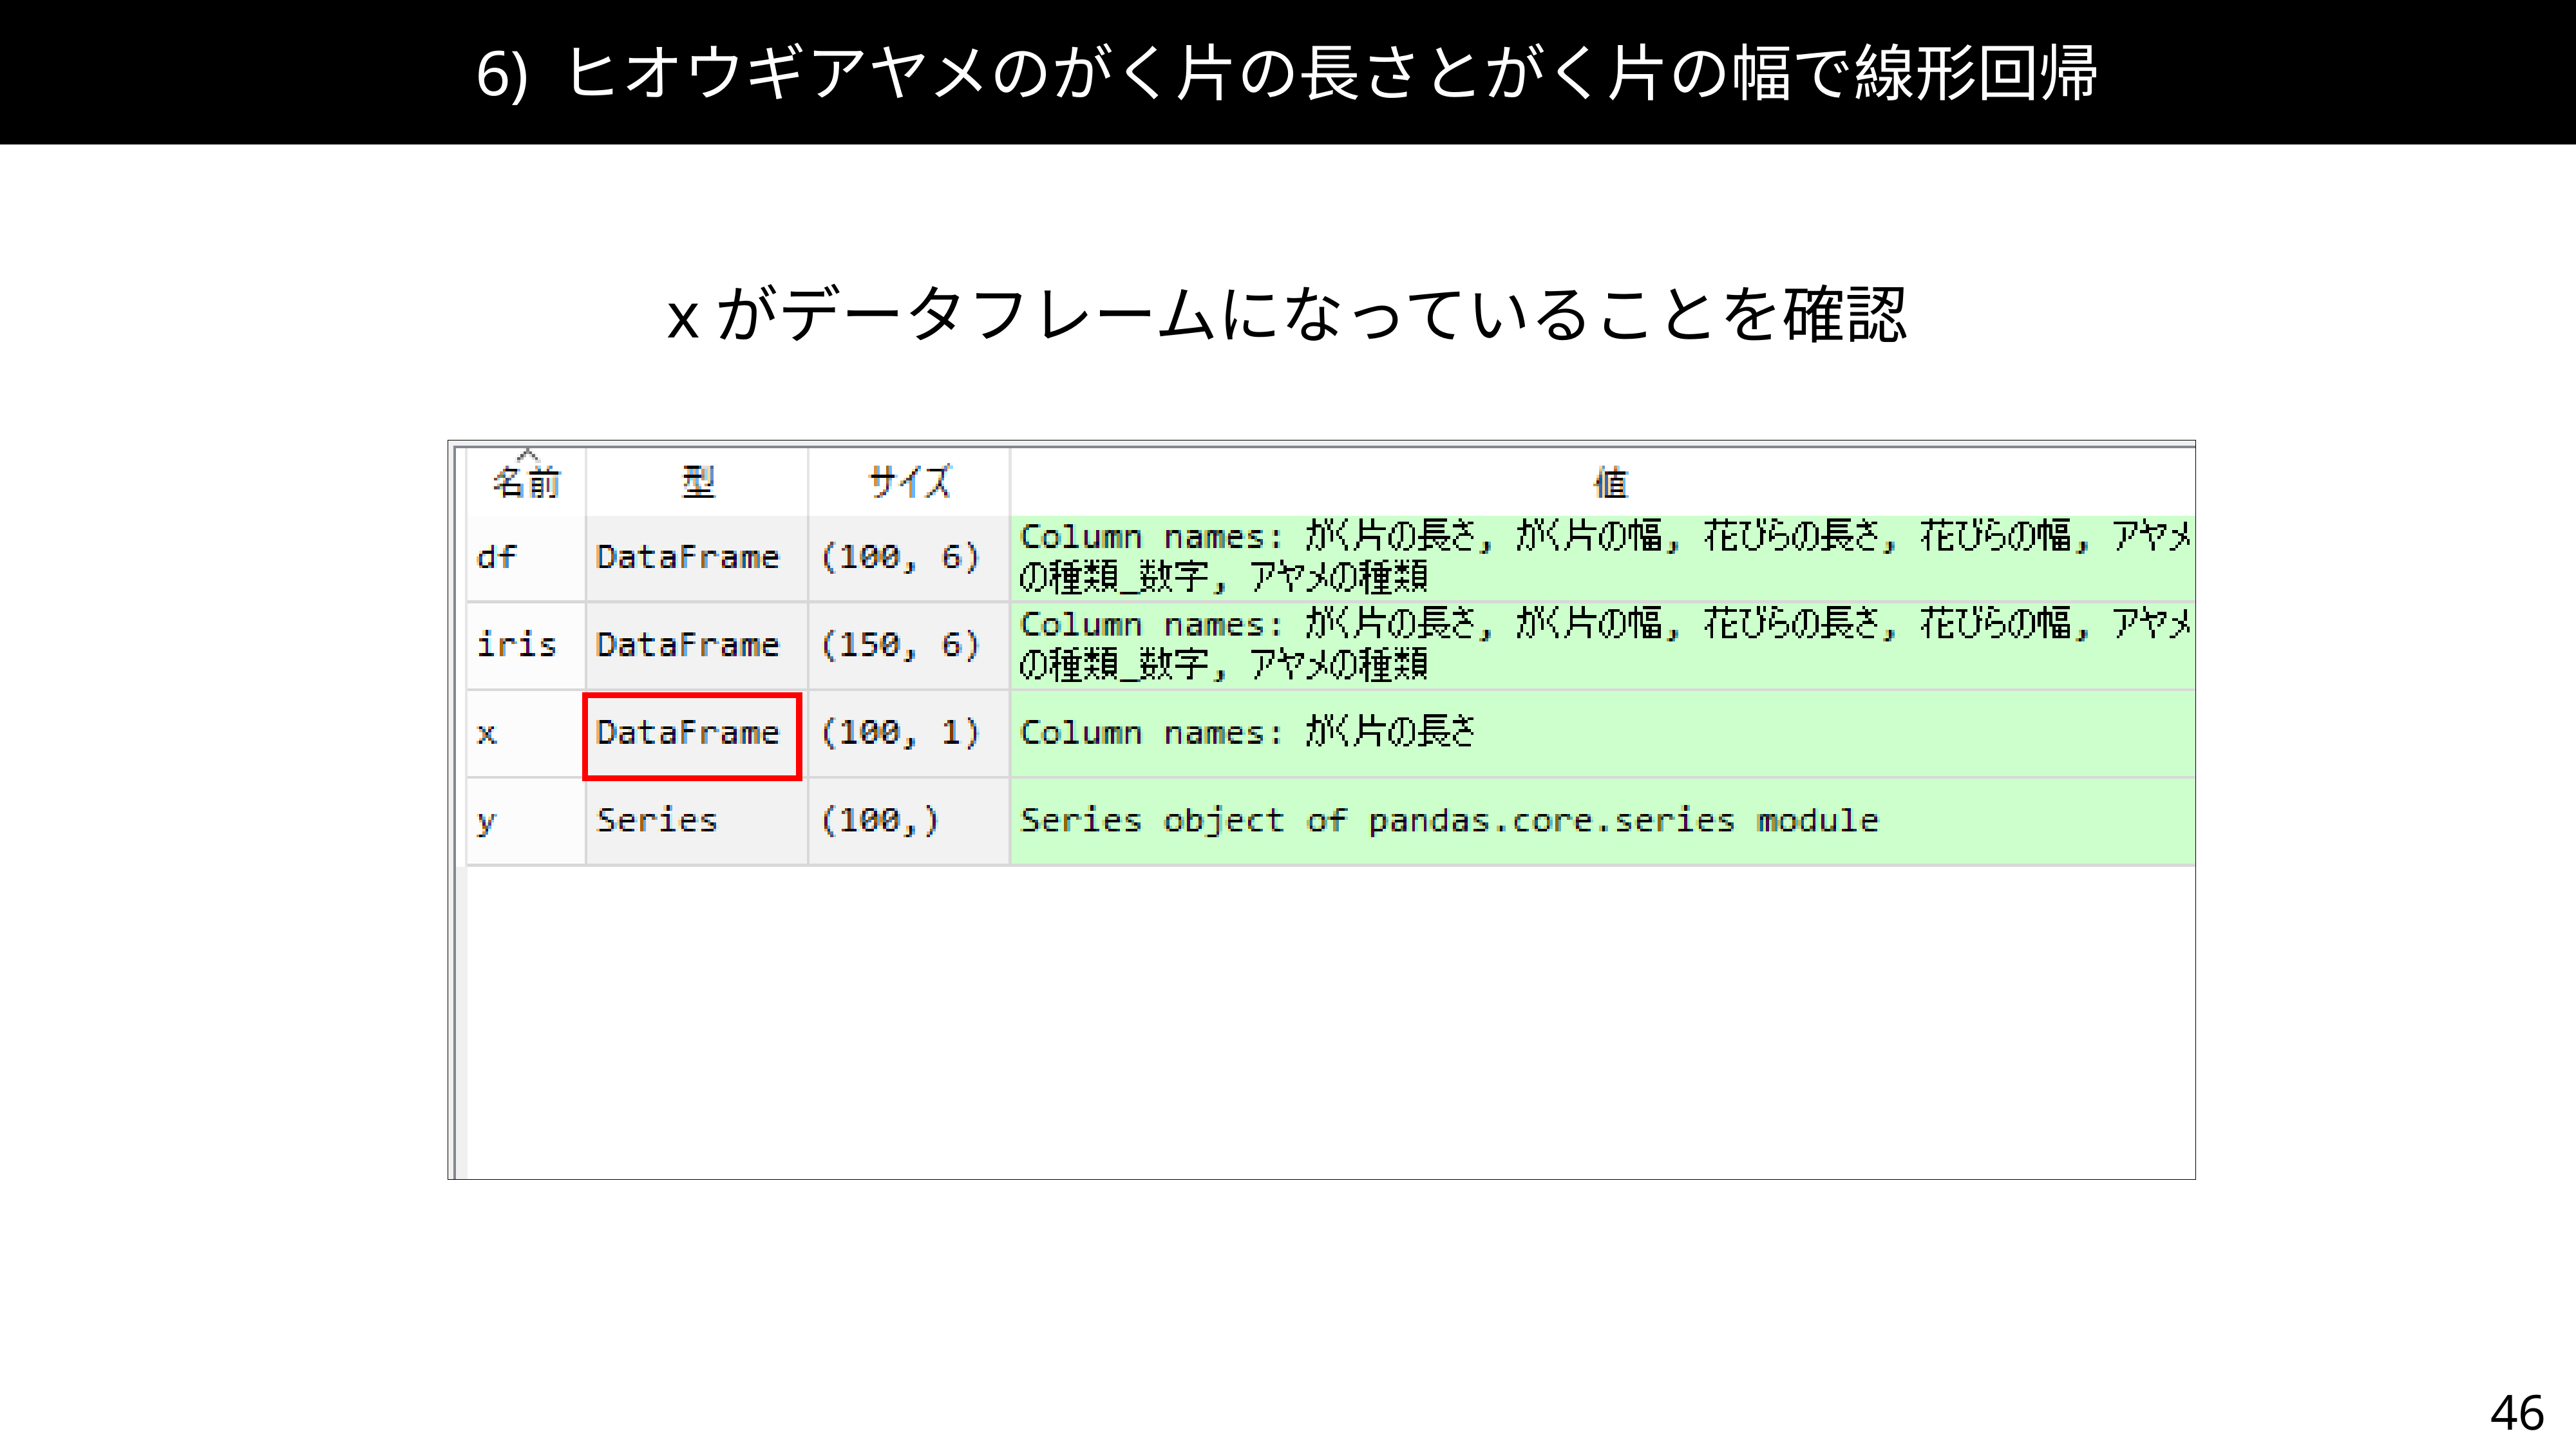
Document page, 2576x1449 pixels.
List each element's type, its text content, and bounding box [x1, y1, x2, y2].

slide_number 46 [2481, 1376, 2555, 1446]
text_box [0, 0, 2576, 145]
picture [448, 440, 2196, 1180]
text_box 6) ヒオウギアヤメのがく片の長さとがく片の幅で線形回帰 [469, 28, 2106, 113]
text_box xがデータフレームになっていることを確認 [661, 269, 1915, 356]
